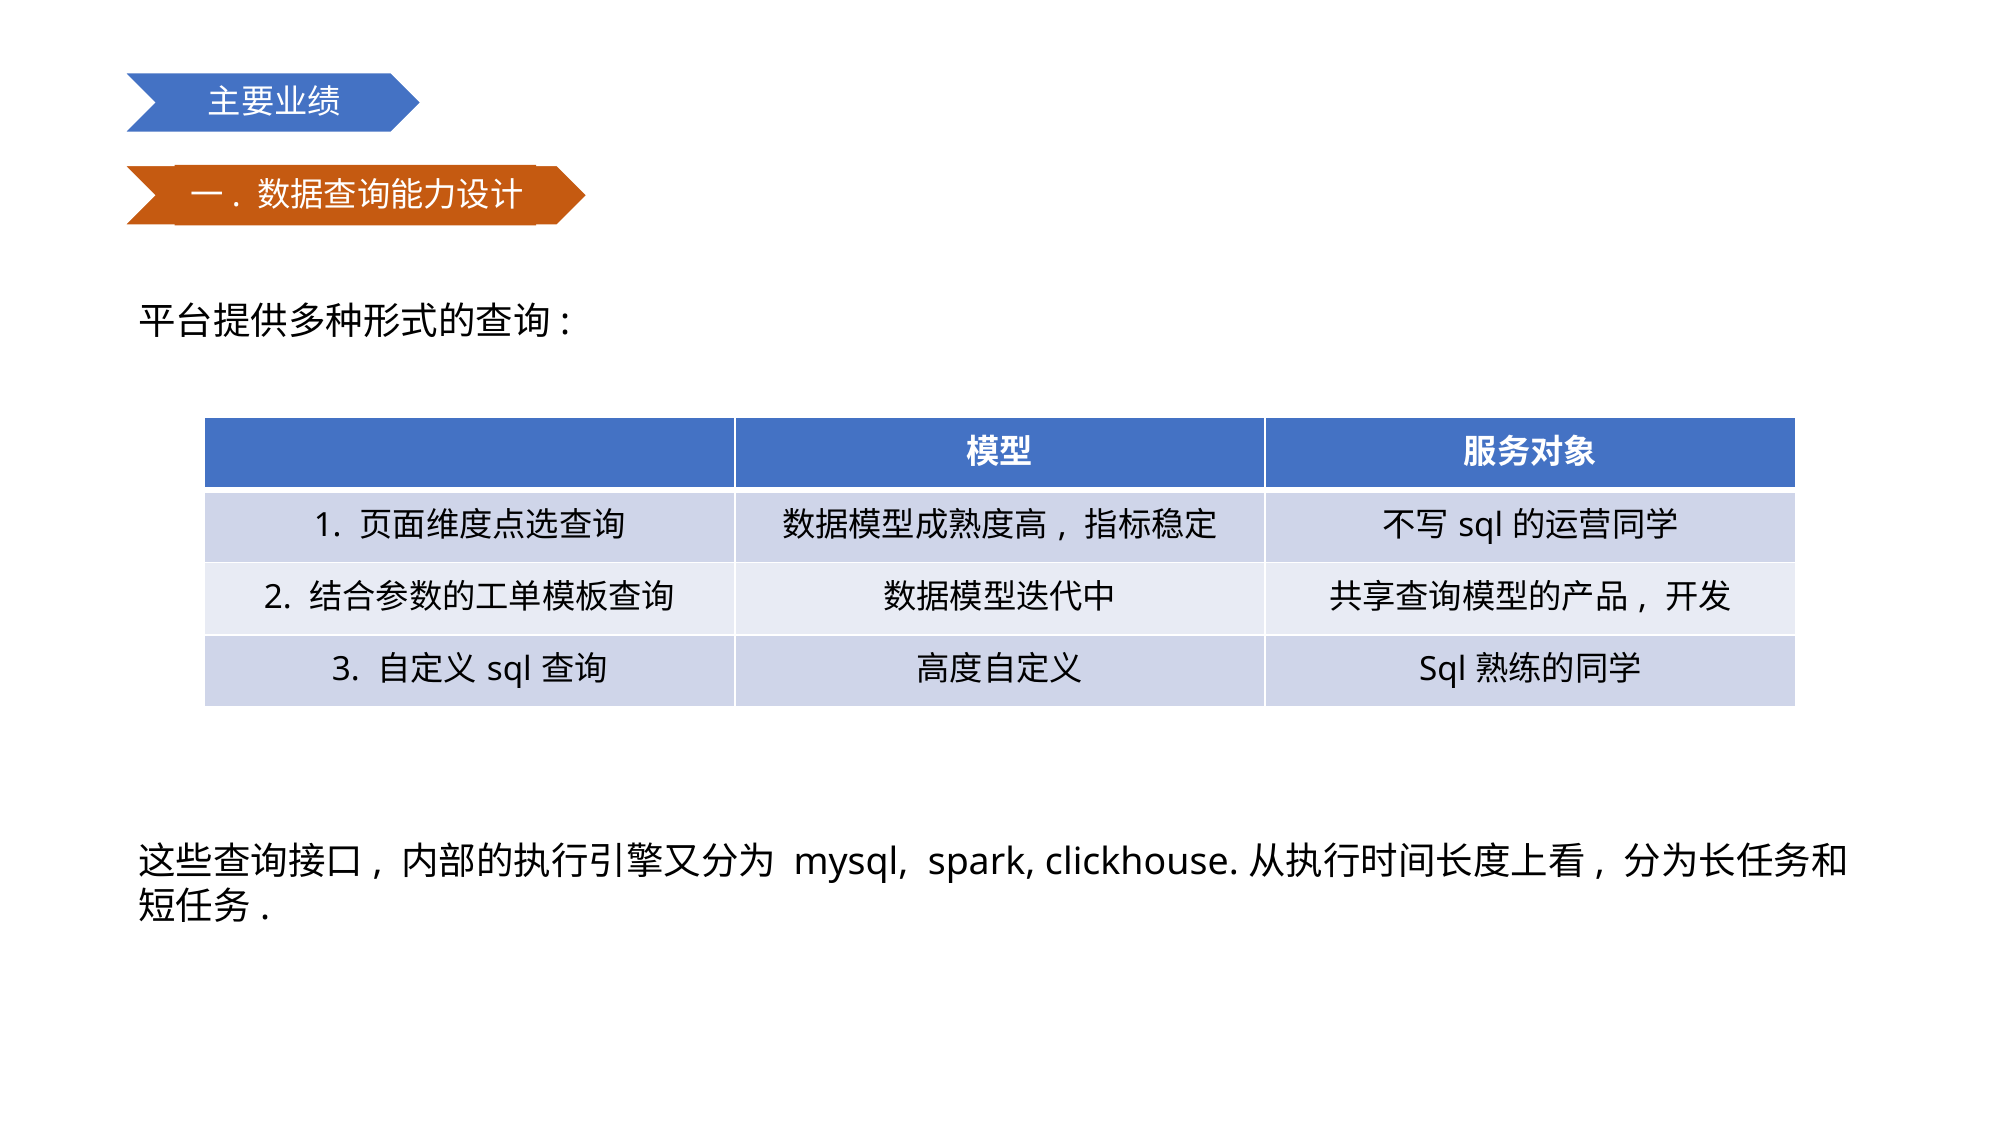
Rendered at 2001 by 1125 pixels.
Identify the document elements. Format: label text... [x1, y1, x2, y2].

table_cell 数据模型成熟度高, 指标稳定 [736, 493, 1264, 562]
table_header 模型 [736, 418, 1264, 487]
table_cell 3. 自定义sql查询 [205, 636, 734, 706]
table_cell 数据模型迭代中 [736, 563, 1264, 634]
table_cell 1. 页面维度点选查询 [205, 493, 734, 562]
table_cell 高度自定义 [736, 636, 1264, 706]
table_header 服务对象 [1266, 418, 1795, 487]
table_cell 2. 结合参数的工单模板查询 [205, 563, 734, 634]
text_box 平台提供多种形式的查询: 这些查询接口, 内部的执行引擎又分为 mysql, spark, clickhouse.从执行时间长度上看, 分为长任务和短任务. [123, 289, 1901, 935]
table_cell 不写sql的运营同学 [1266, 493, 1795, 562]
table_cell Sql熟练的同学 [1266, 636, 1795, 706]
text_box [123, 72, 422, 133]
table_header [205, 418, 734, 487]
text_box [123, 164, 588, 226]
table_cell 共享查询模型的产品, 开发 [1266, 563, 1795, 634]
